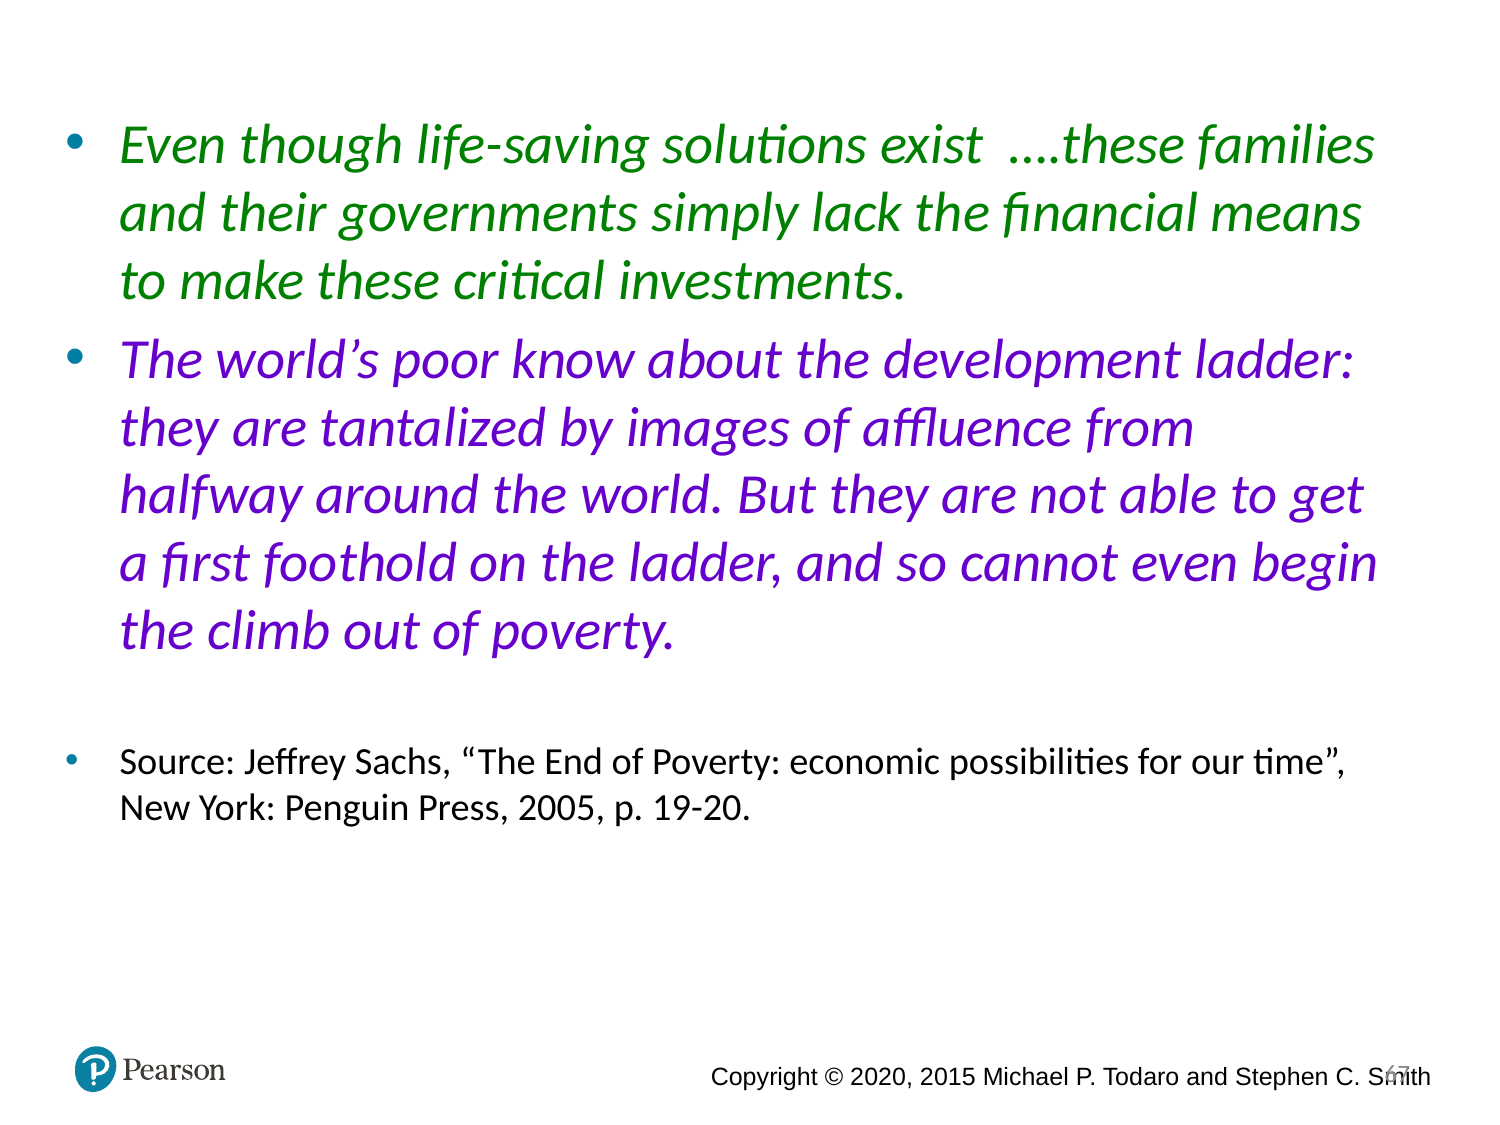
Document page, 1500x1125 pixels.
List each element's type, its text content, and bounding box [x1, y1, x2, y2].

slide_number 67 [1074, 1042, 1425, 1103]
list Even though life-saving solutions exist ….these families and their governments simply lack the financial means to make these critical investments. The world’s poor know about the development ladder: they are tantalized by images of affluence from halfway around the world. But they are not able to get a first foothold on the ladder, and so cannot even begin the climb out of poverty. Source: Jeffrey Sachs, “The End of Poverty: economic possibilities for our time”, New York: Penguin Press, 2005, p. 19-20. [50, 99, 1400, 843]
